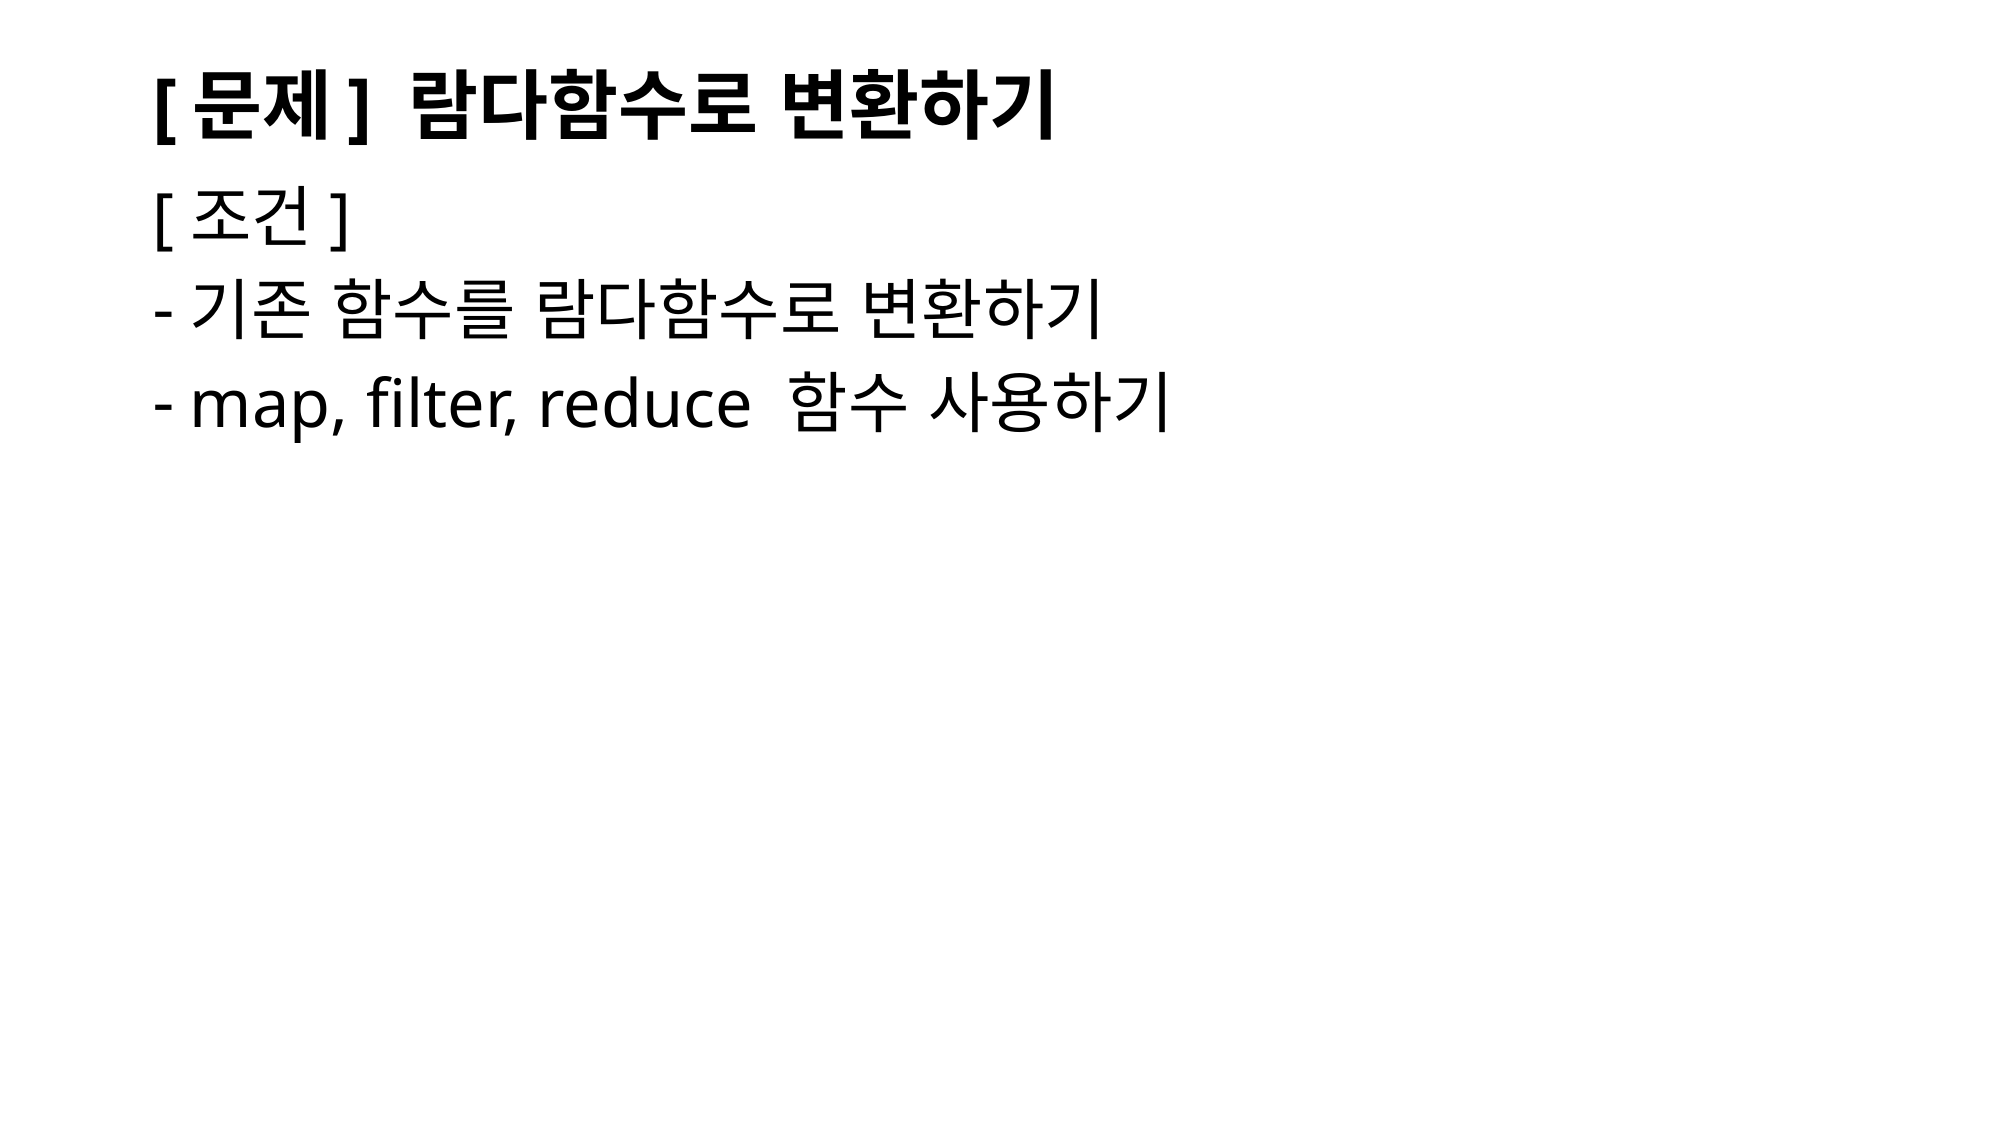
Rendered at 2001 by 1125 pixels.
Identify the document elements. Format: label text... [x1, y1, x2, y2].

title [문제] 람다함수로 변환하기 [137, 59, 1863, 158]
list [조건] 기존 함수를 람다함수로 변환하기 map, filter, reduce 함수 사용하기 [137, 176, 1863, 1072]
